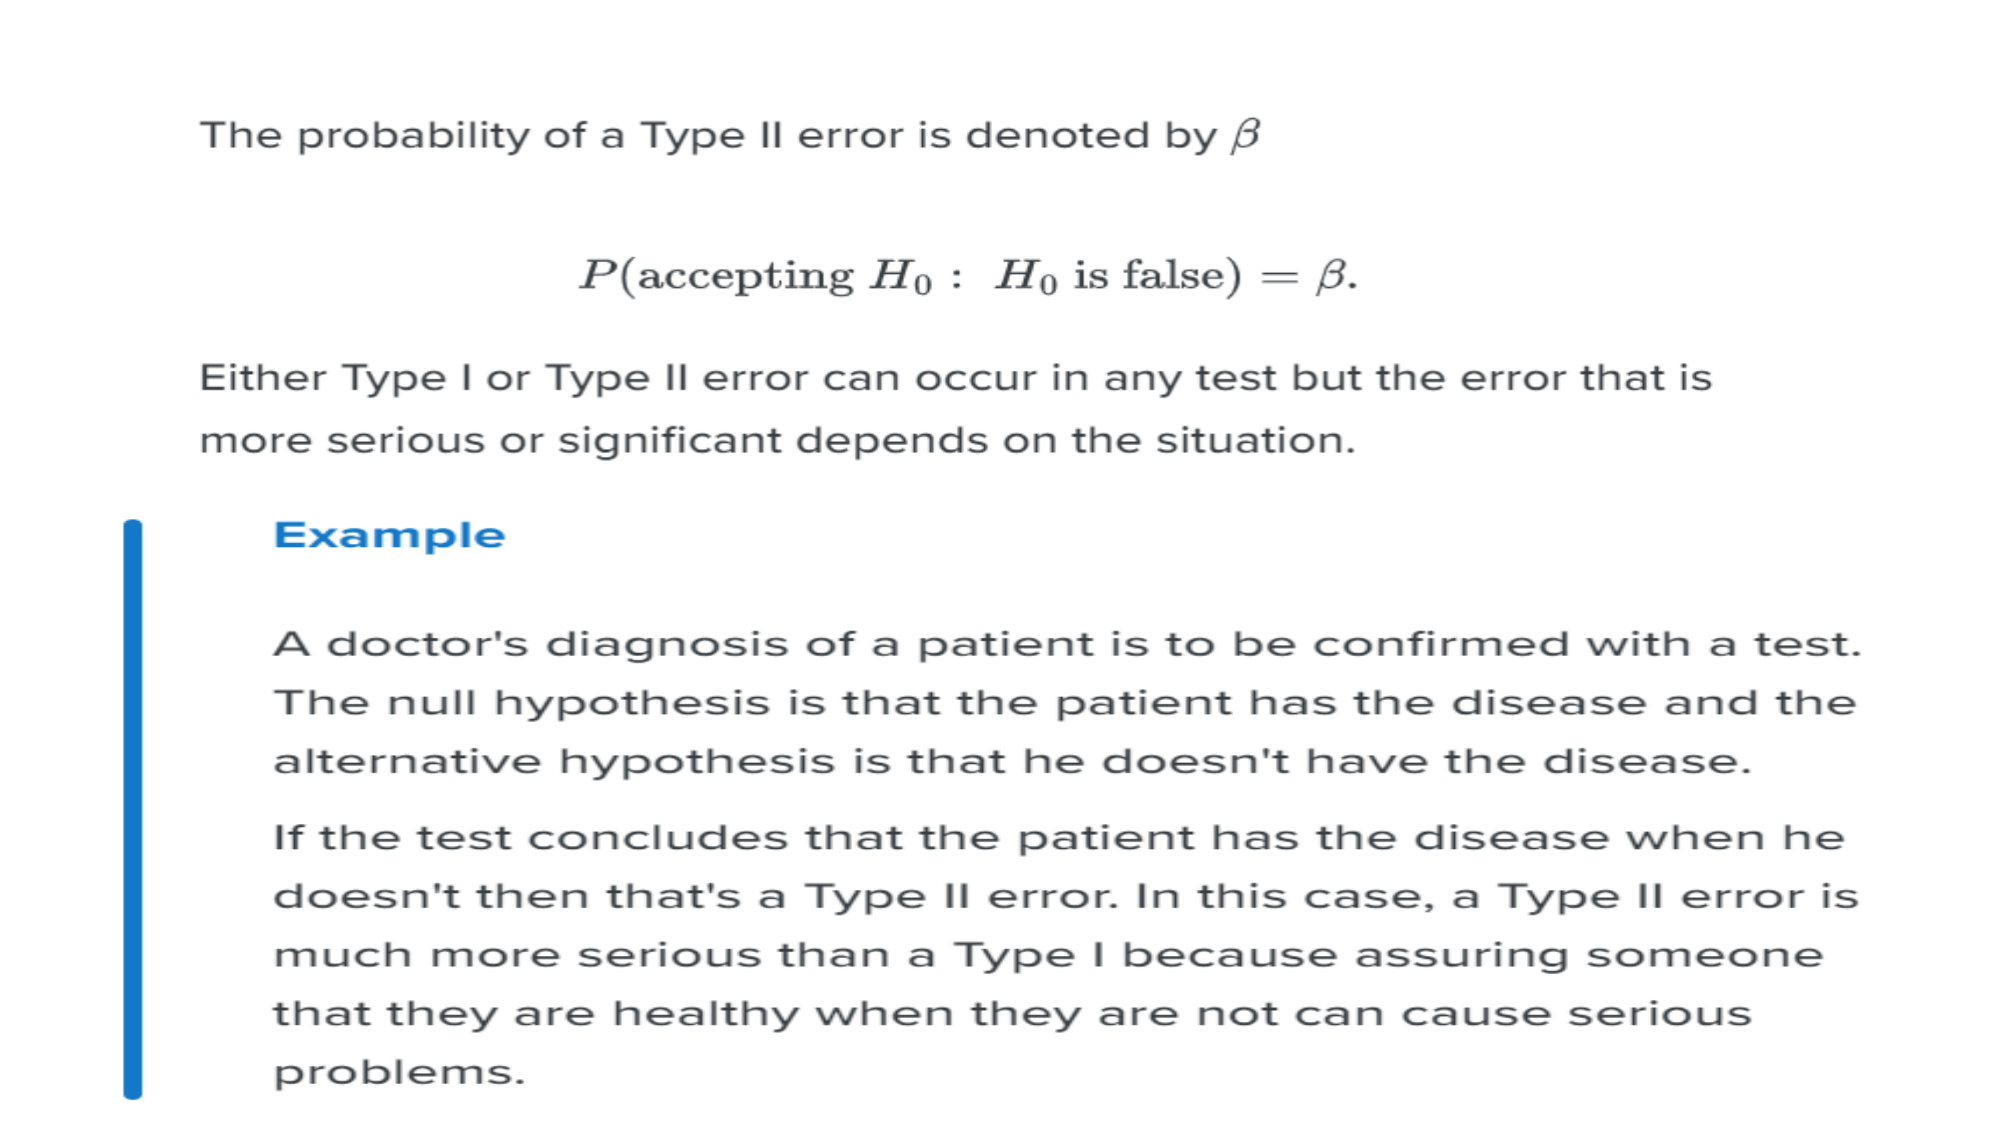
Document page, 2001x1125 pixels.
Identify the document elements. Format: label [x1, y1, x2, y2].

picture [87, 104, 1905, 1106]
